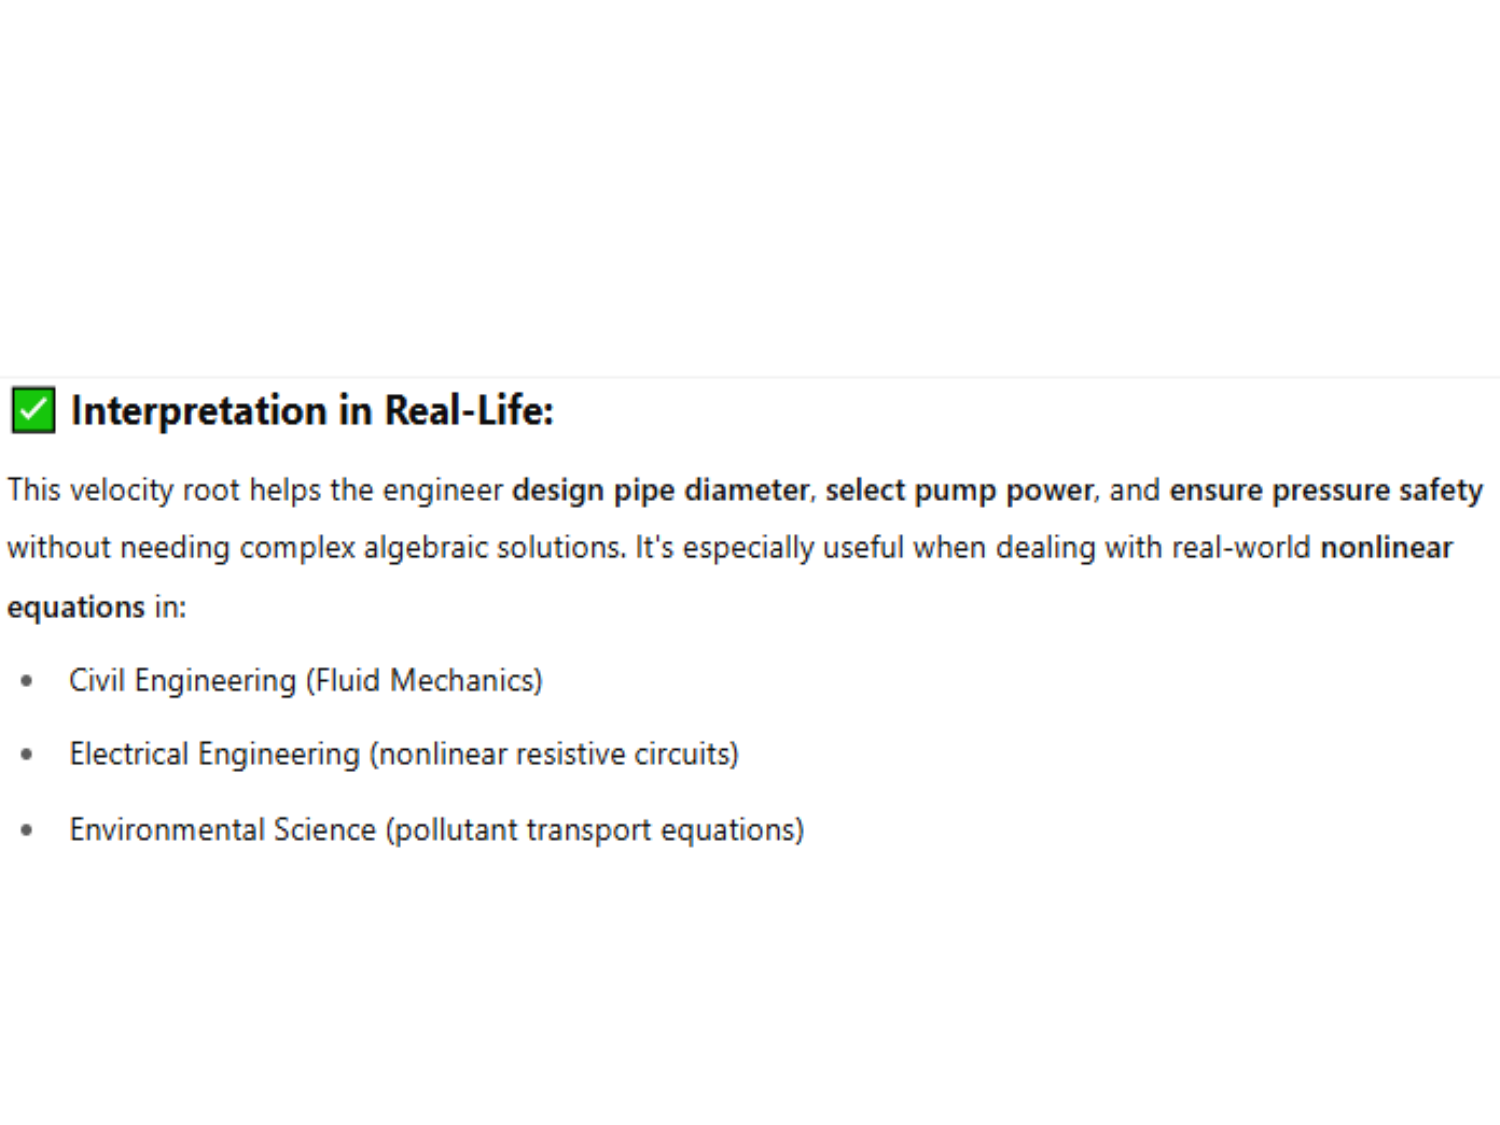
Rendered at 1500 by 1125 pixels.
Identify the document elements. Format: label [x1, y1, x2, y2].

picture [0, 370, 1500, 935]
